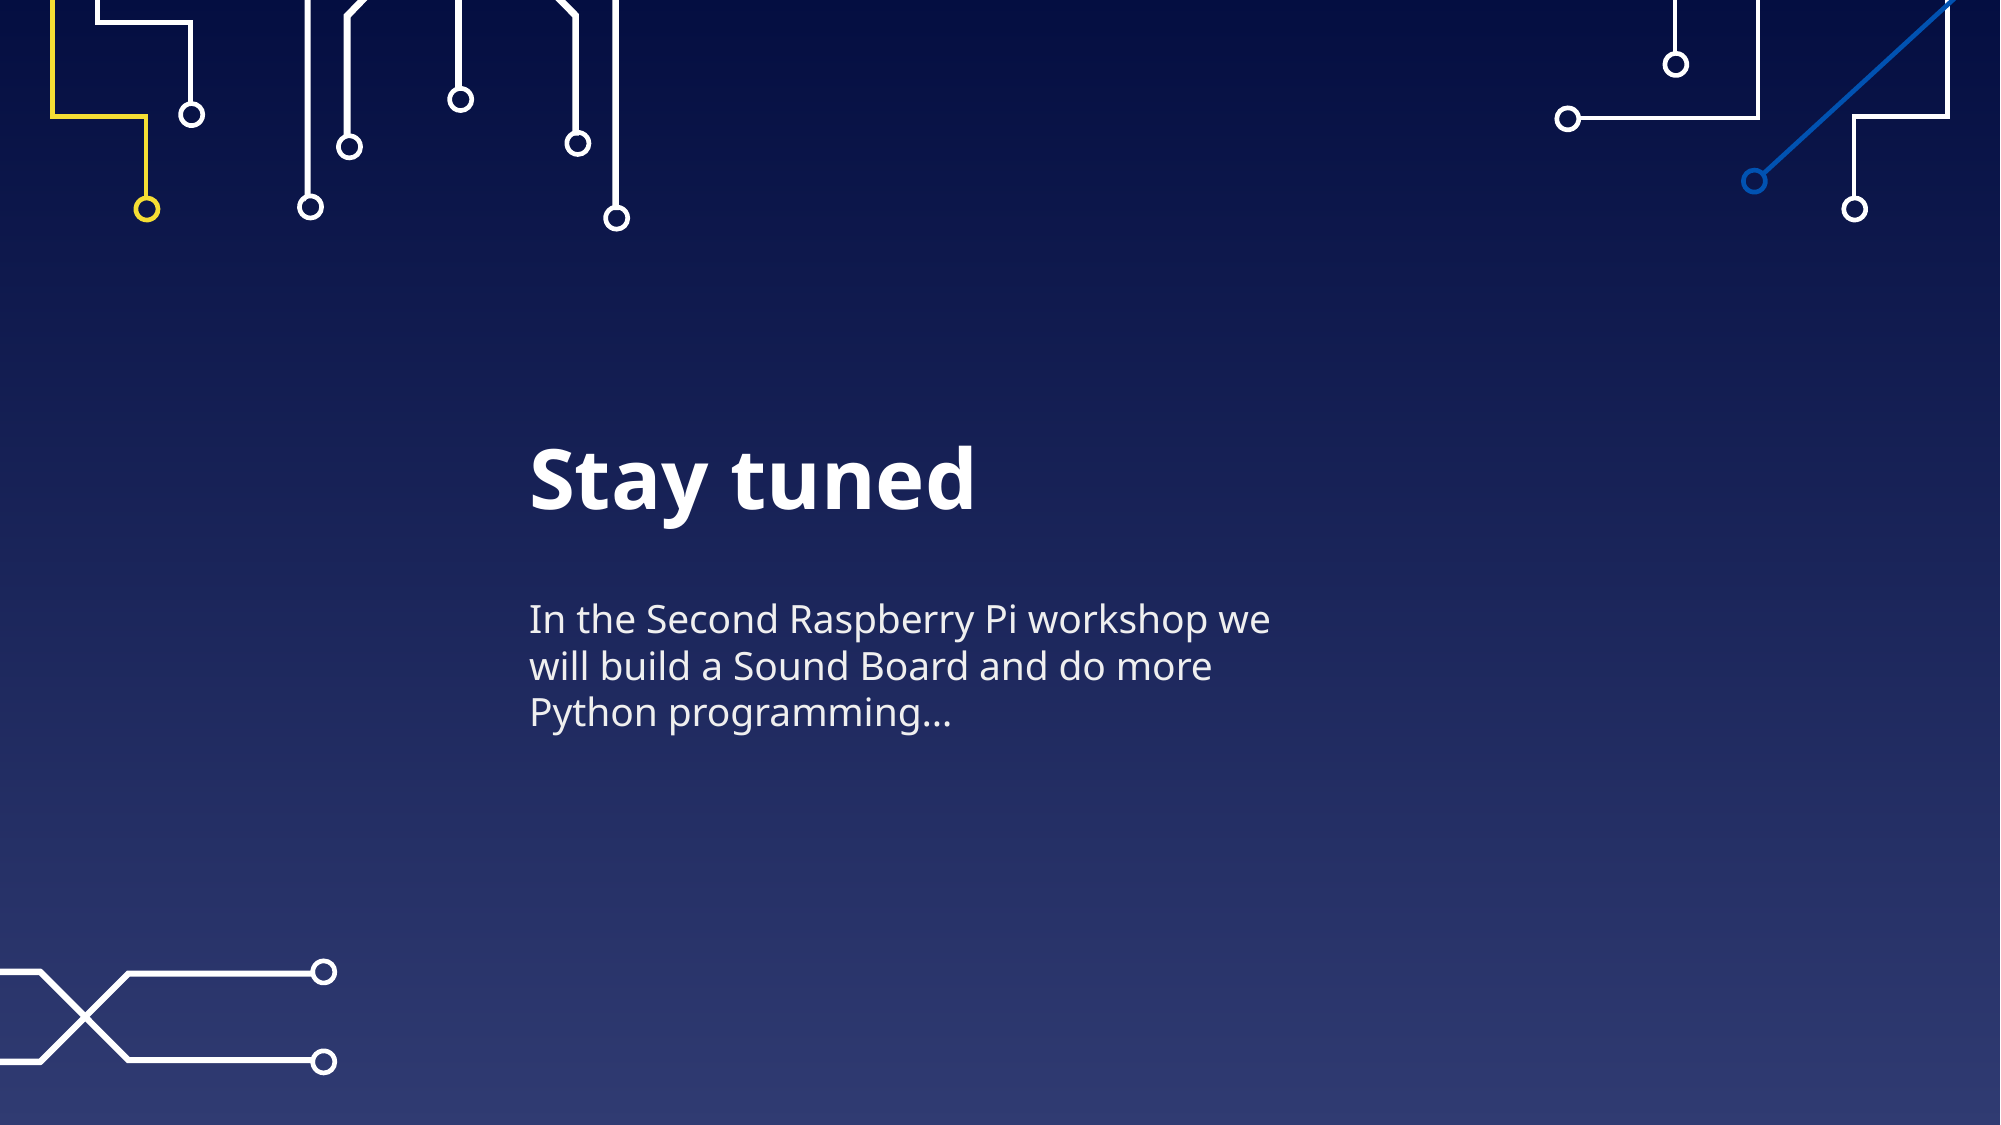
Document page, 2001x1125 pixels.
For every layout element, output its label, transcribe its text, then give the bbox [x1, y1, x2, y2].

title Stay tuned [509, 400, 1247, 553]
subtitle In the Second Raspberry Pi workshop we will build a Sound Board and do more Python programming… [509, 560, 1332, 770]
